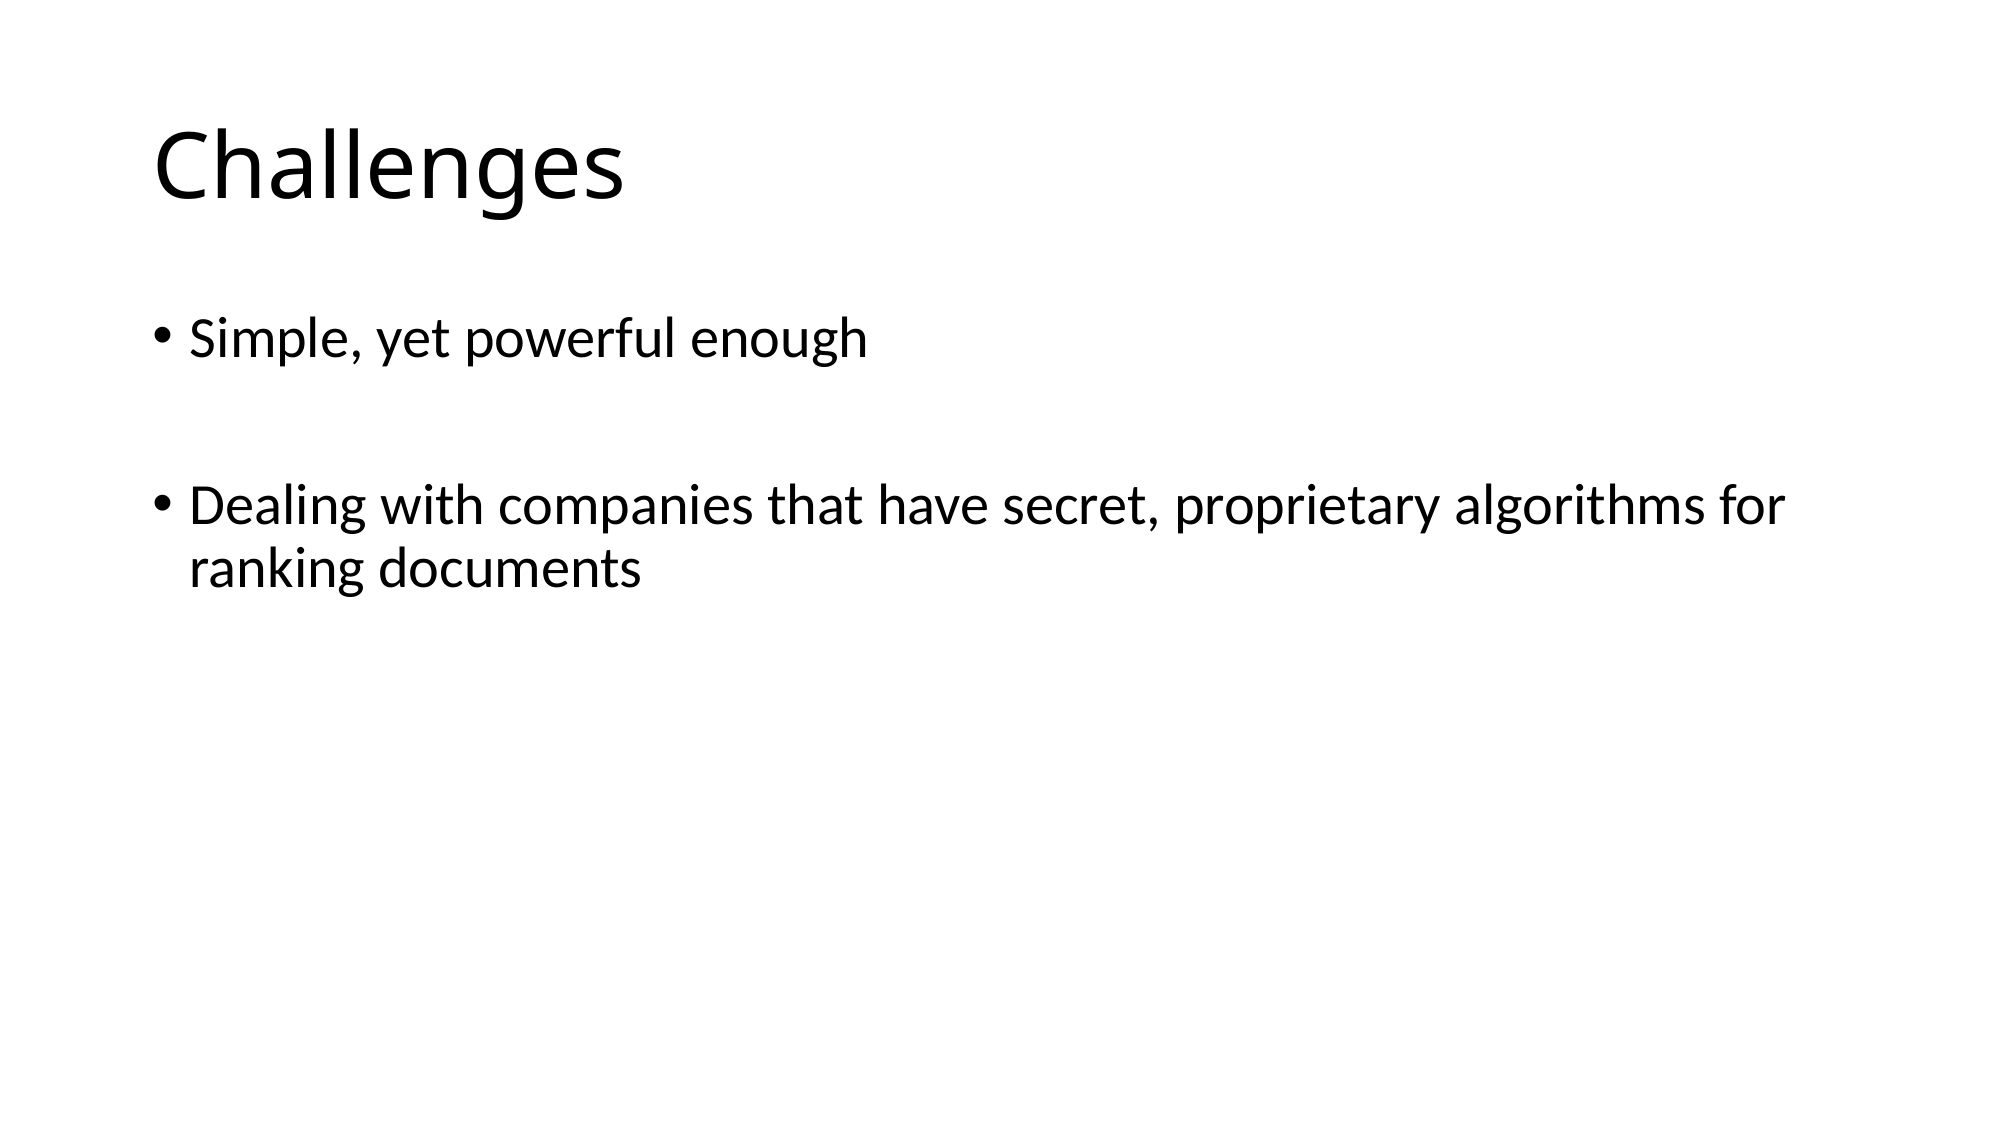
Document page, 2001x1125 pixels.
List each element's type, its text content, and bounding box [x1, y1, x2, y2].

list Simple, yet powerful enough Dealing with companies that have secret, proprietary algorithms for ranking documents [137, 299, 1863, 1014]
title Challenges [137, 59, 1863, 278]
